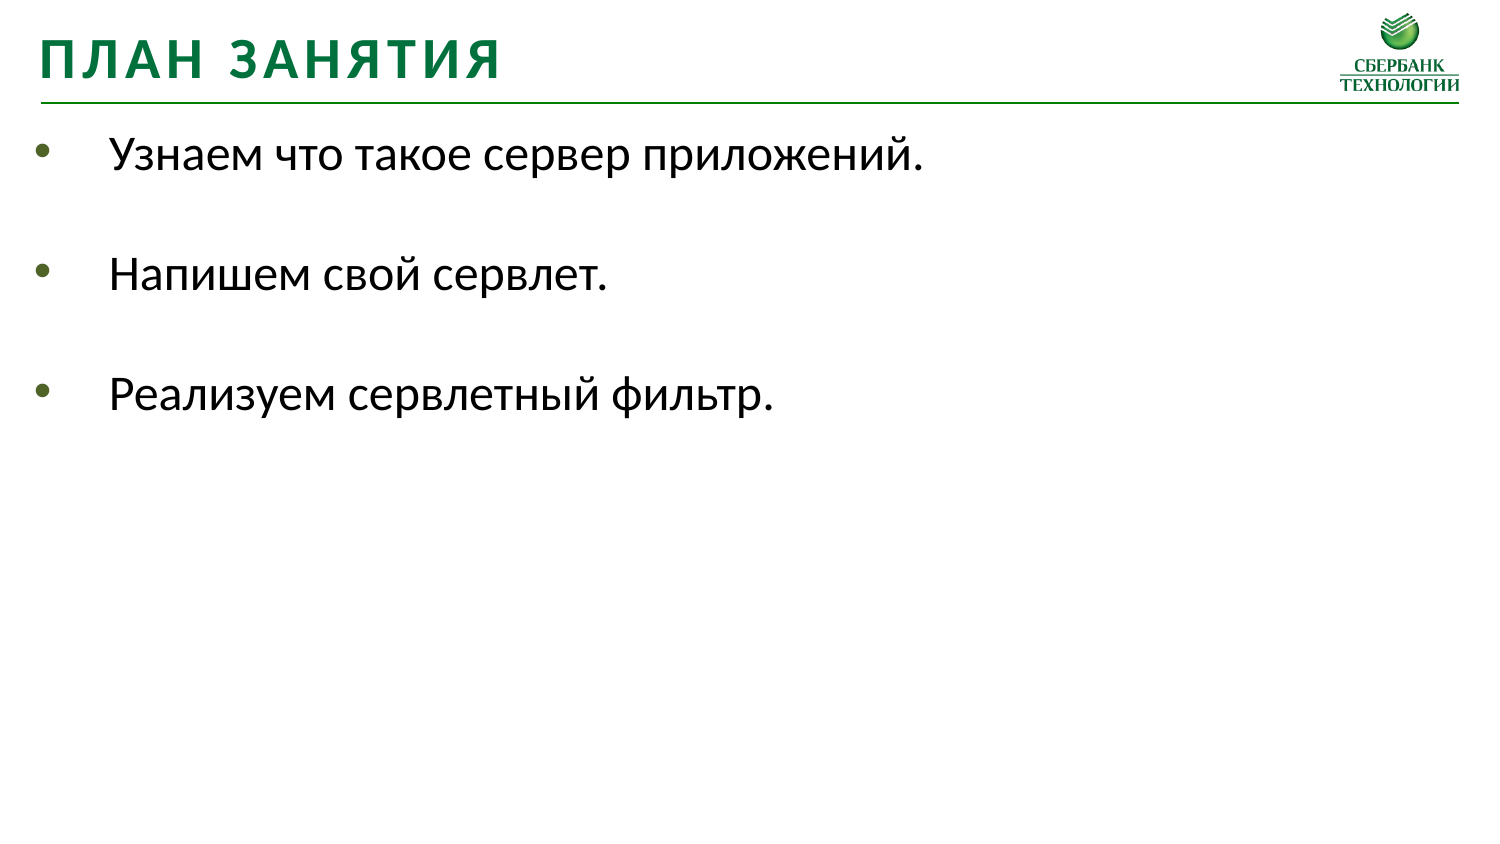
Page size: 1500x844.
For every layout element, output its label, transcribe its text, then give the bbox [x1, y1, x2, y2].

text_box Узнаем что такое сервер приложений. Напишем свой сервлет. Реализуем сервлетный фильтр. [19, 113, 1484, 428]
picture [1340, 13, 1459, 91]
list План занятия [39, 13, 1115, 92]
